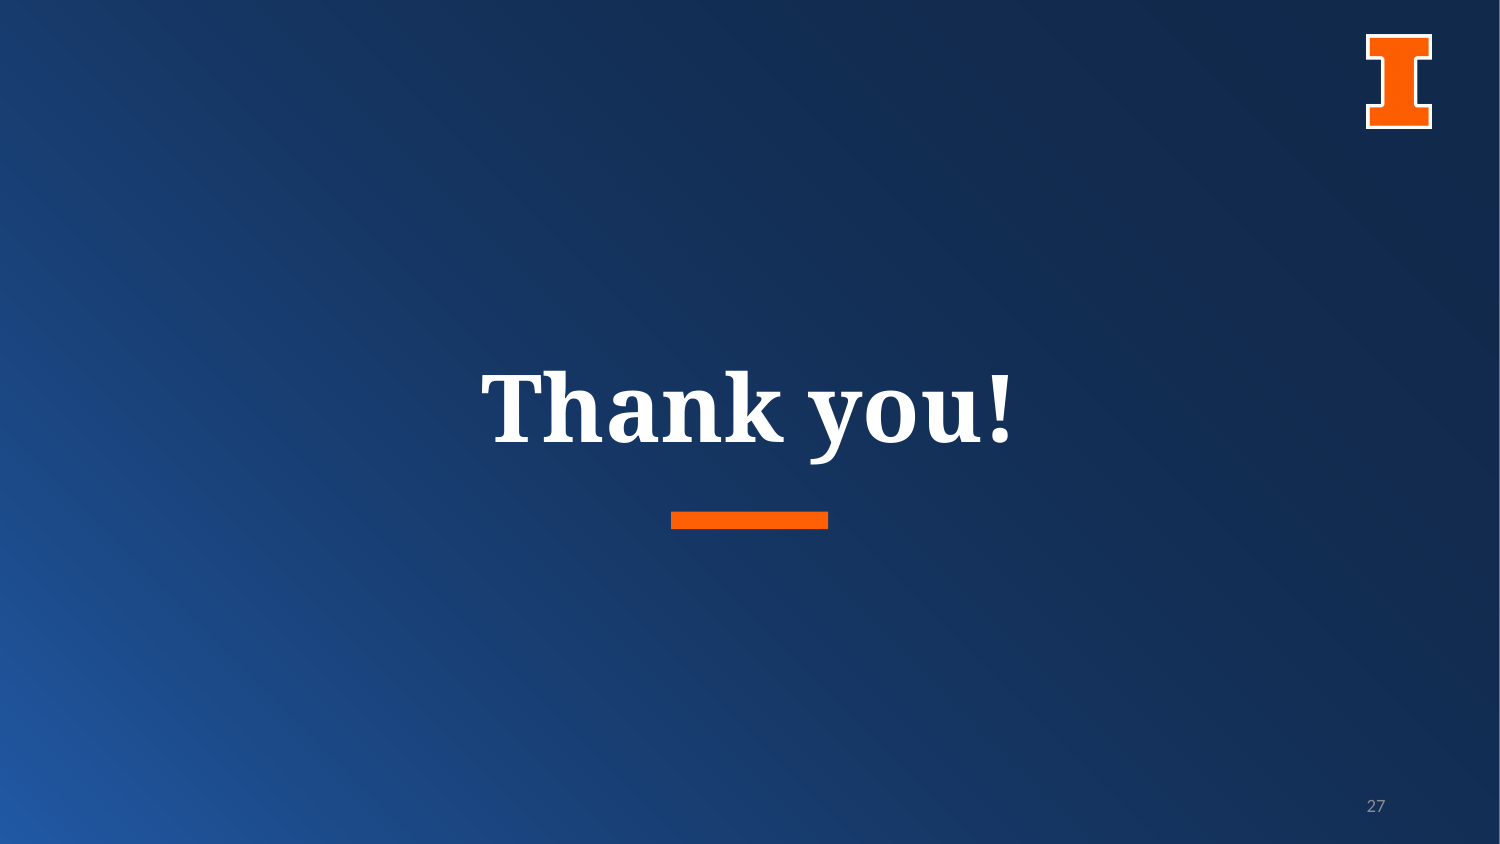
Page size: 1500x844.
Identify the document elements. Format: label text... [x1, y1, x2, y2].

slide_number ‹#› [1059, 782, 1397, 827]
title Thank you! [103, 330, 1397, 494]
picture [0, 0, 1500, 844]
